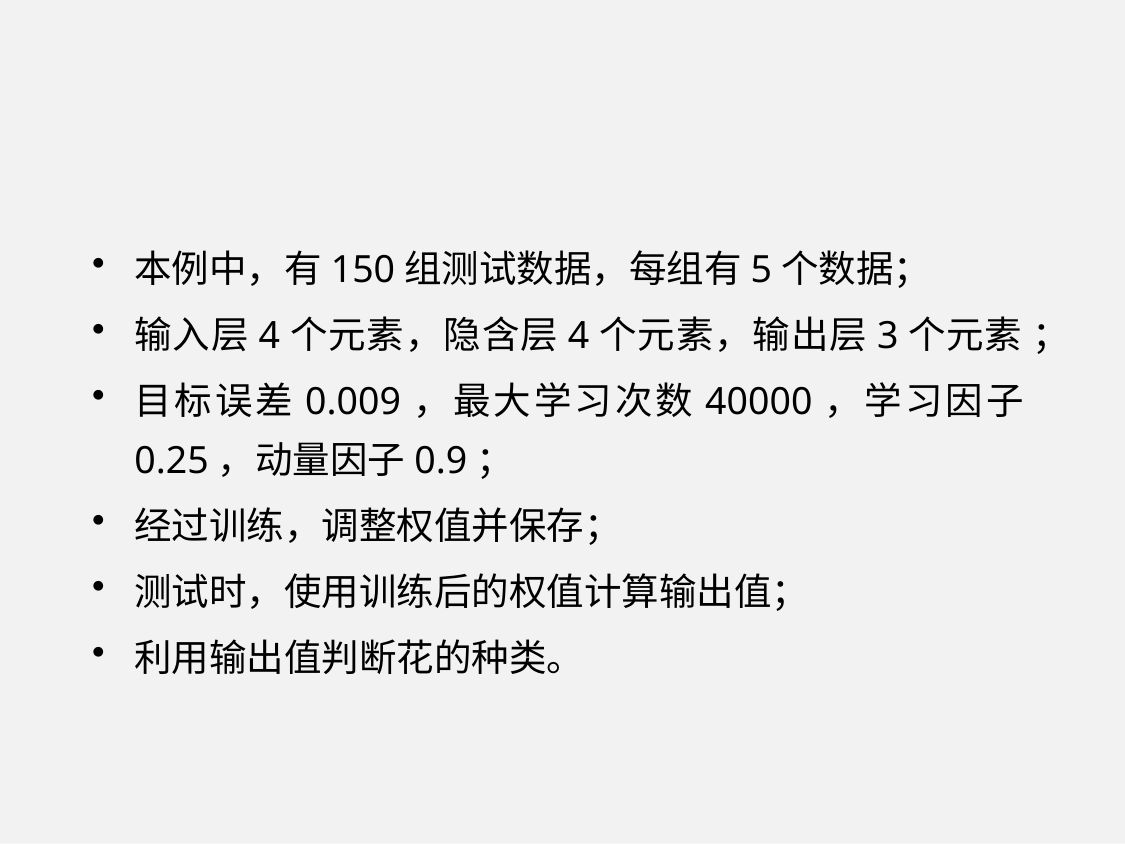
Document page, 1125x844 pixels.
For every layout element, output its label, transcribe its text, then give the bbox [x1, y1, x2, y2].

list 本例中，有150组测试数据，每组有5个数据； 输入层4个元素，隐含层4个元素，输出层3个元素 ； 目标误差0.009，最大学习次数40000，学习因子0.25，动量因子0.9； 经过训练，调整权值并保存； 测试时，使用训练后的权值计算输出值； 利用输出值判断花的种类。 [77, 224, 1048, 760]
